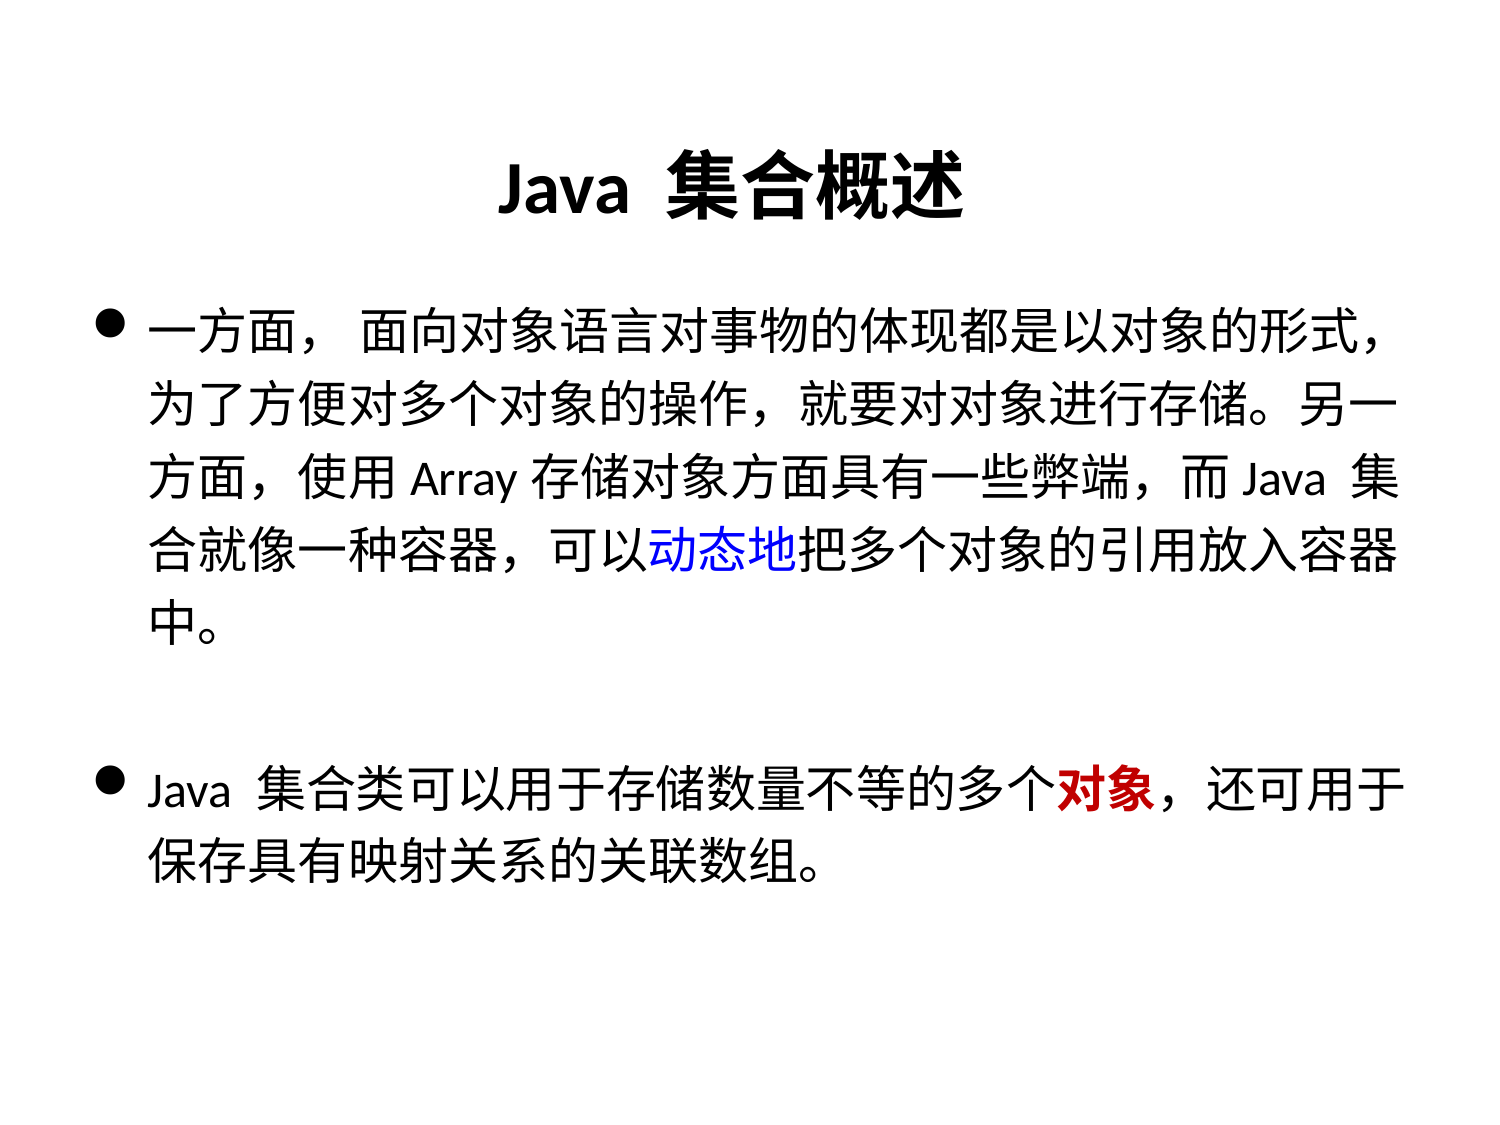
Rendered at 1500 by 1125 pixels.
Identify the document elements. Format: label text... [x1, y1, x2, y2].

list 一方面， 面向对象语言对事物的体现都是以对象的形式，为了方便对多个对象的操作，就要对对象进行存储。另一方面，使用Array存储对象方面具有一些弊端，而Java 集合就像一种容器，可以动态地把多个对象的引用放入容器中。 Java 集合类可以用于存储数量不等的多个对象，还可用于保存具有映射关系的关联数组。 [76, 278, 1427, 917]
title Java 集合概述 [312, 125, 1152, 242]
